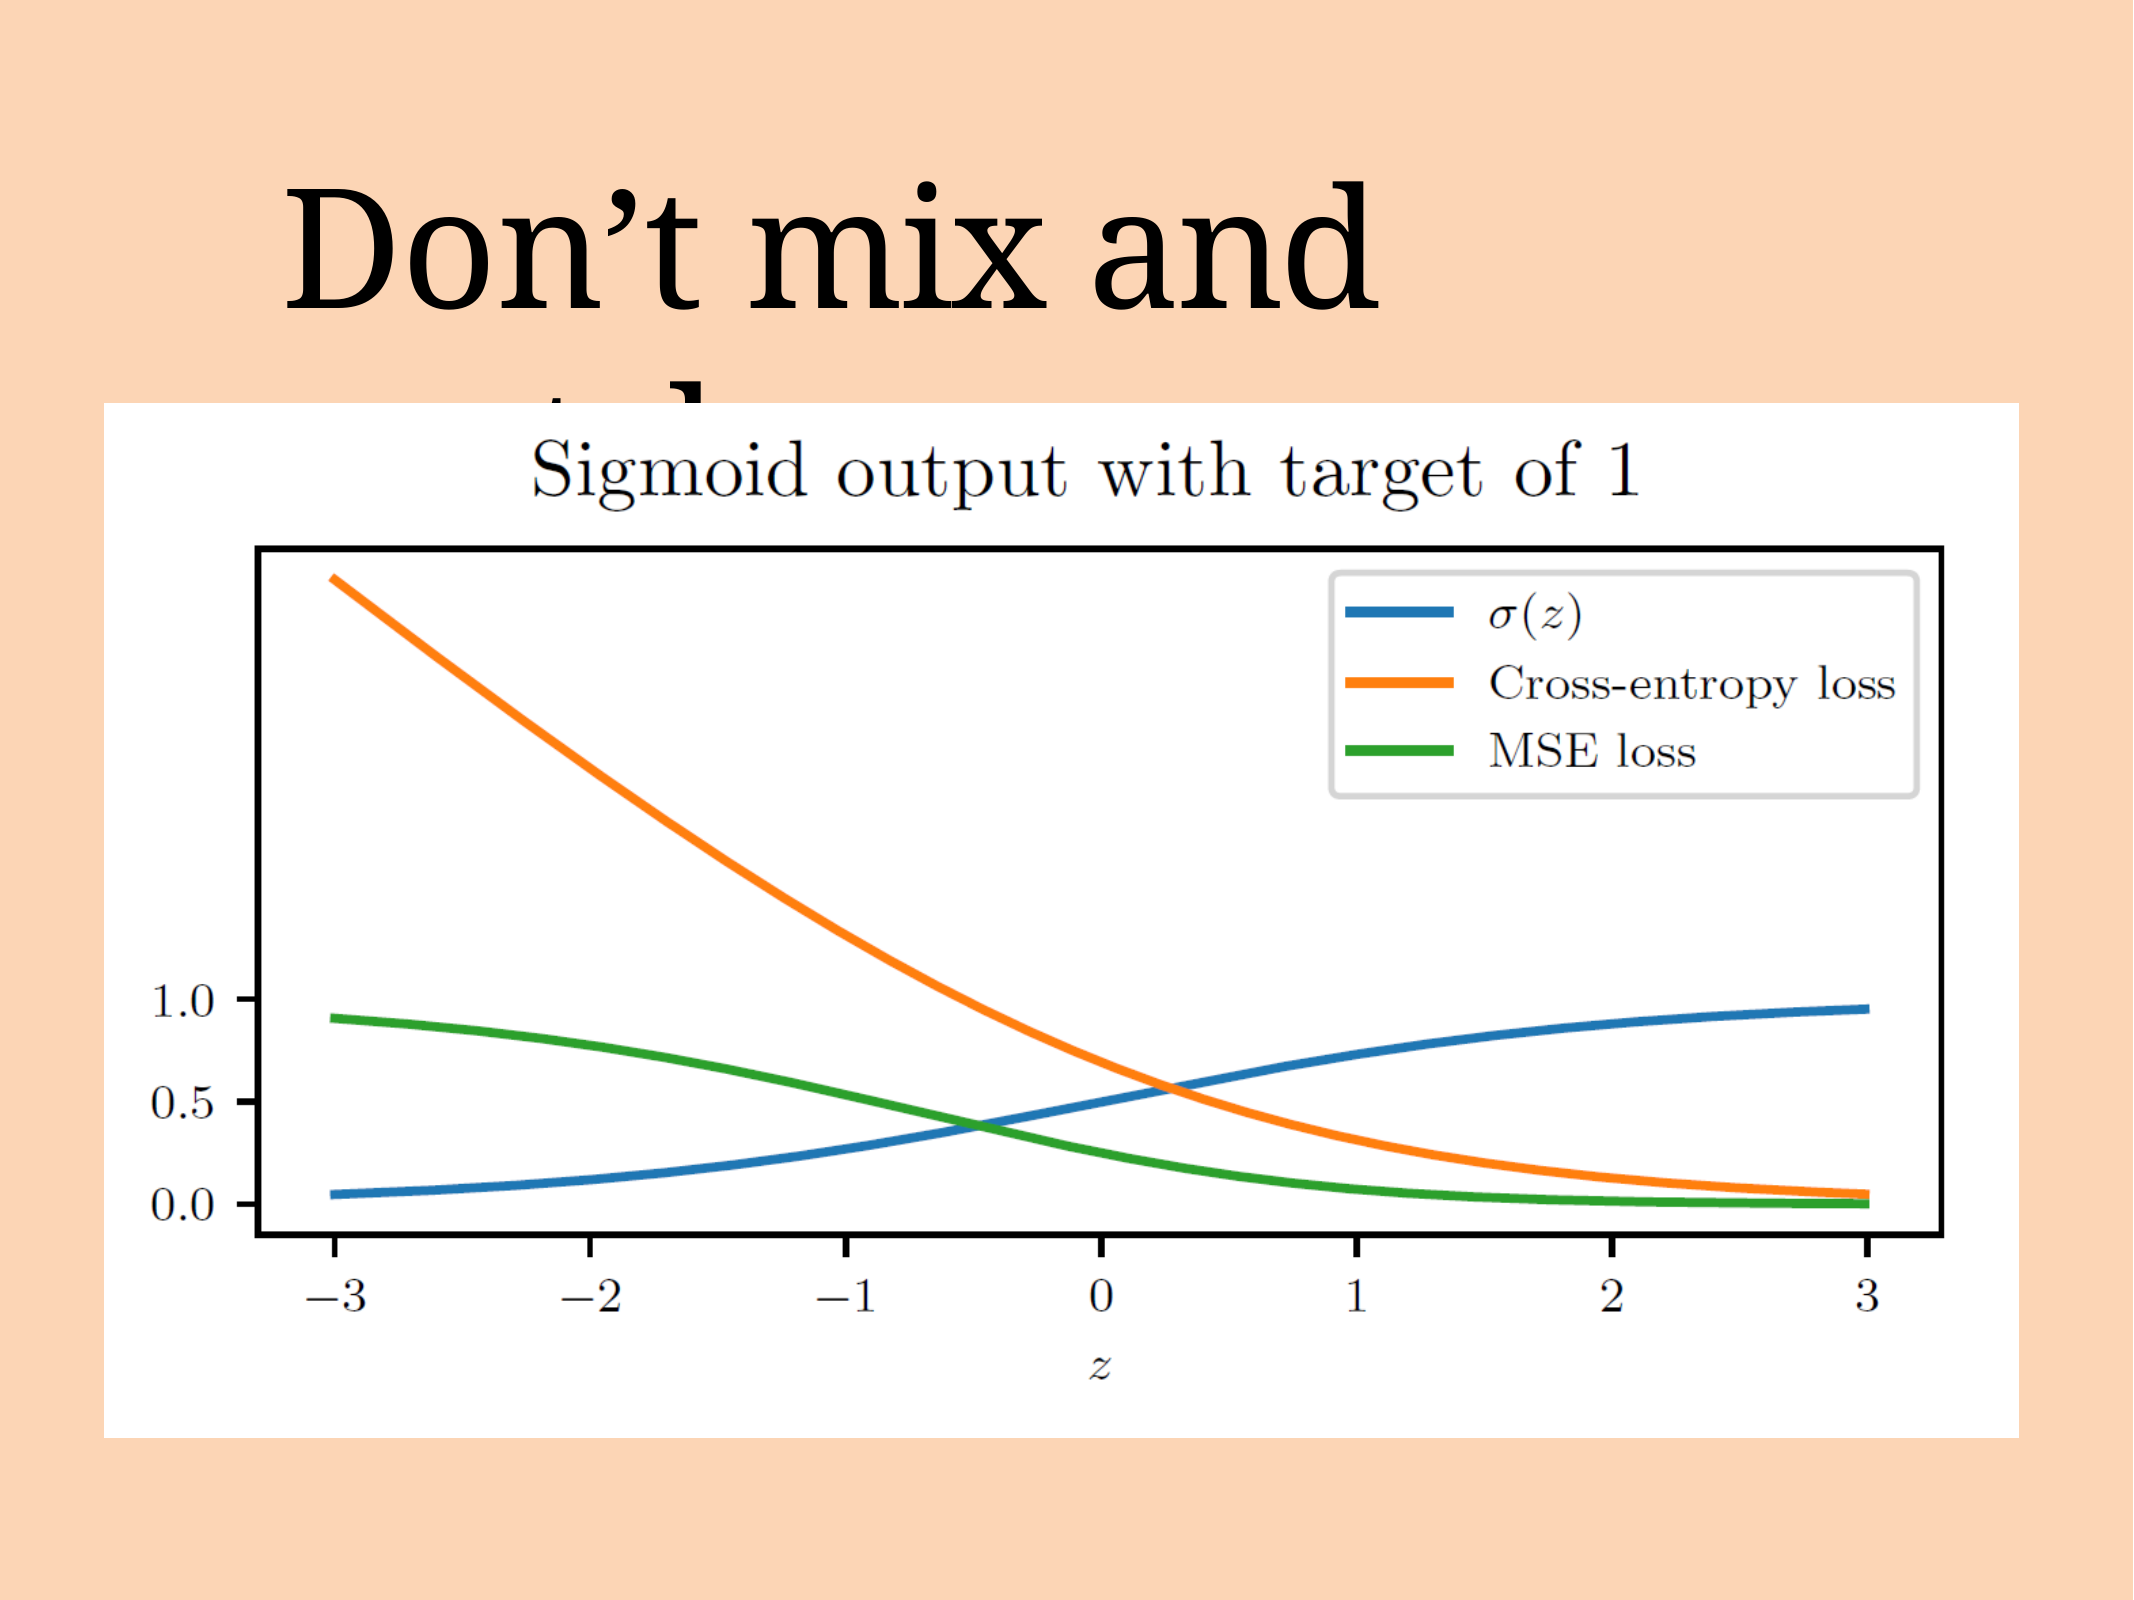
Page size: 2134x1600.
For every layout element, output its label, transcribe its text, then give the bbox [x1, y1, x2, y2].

picture [103, 402, 2019, 1438]
title Don’t mix and match [279, 139, 1854, 400]
